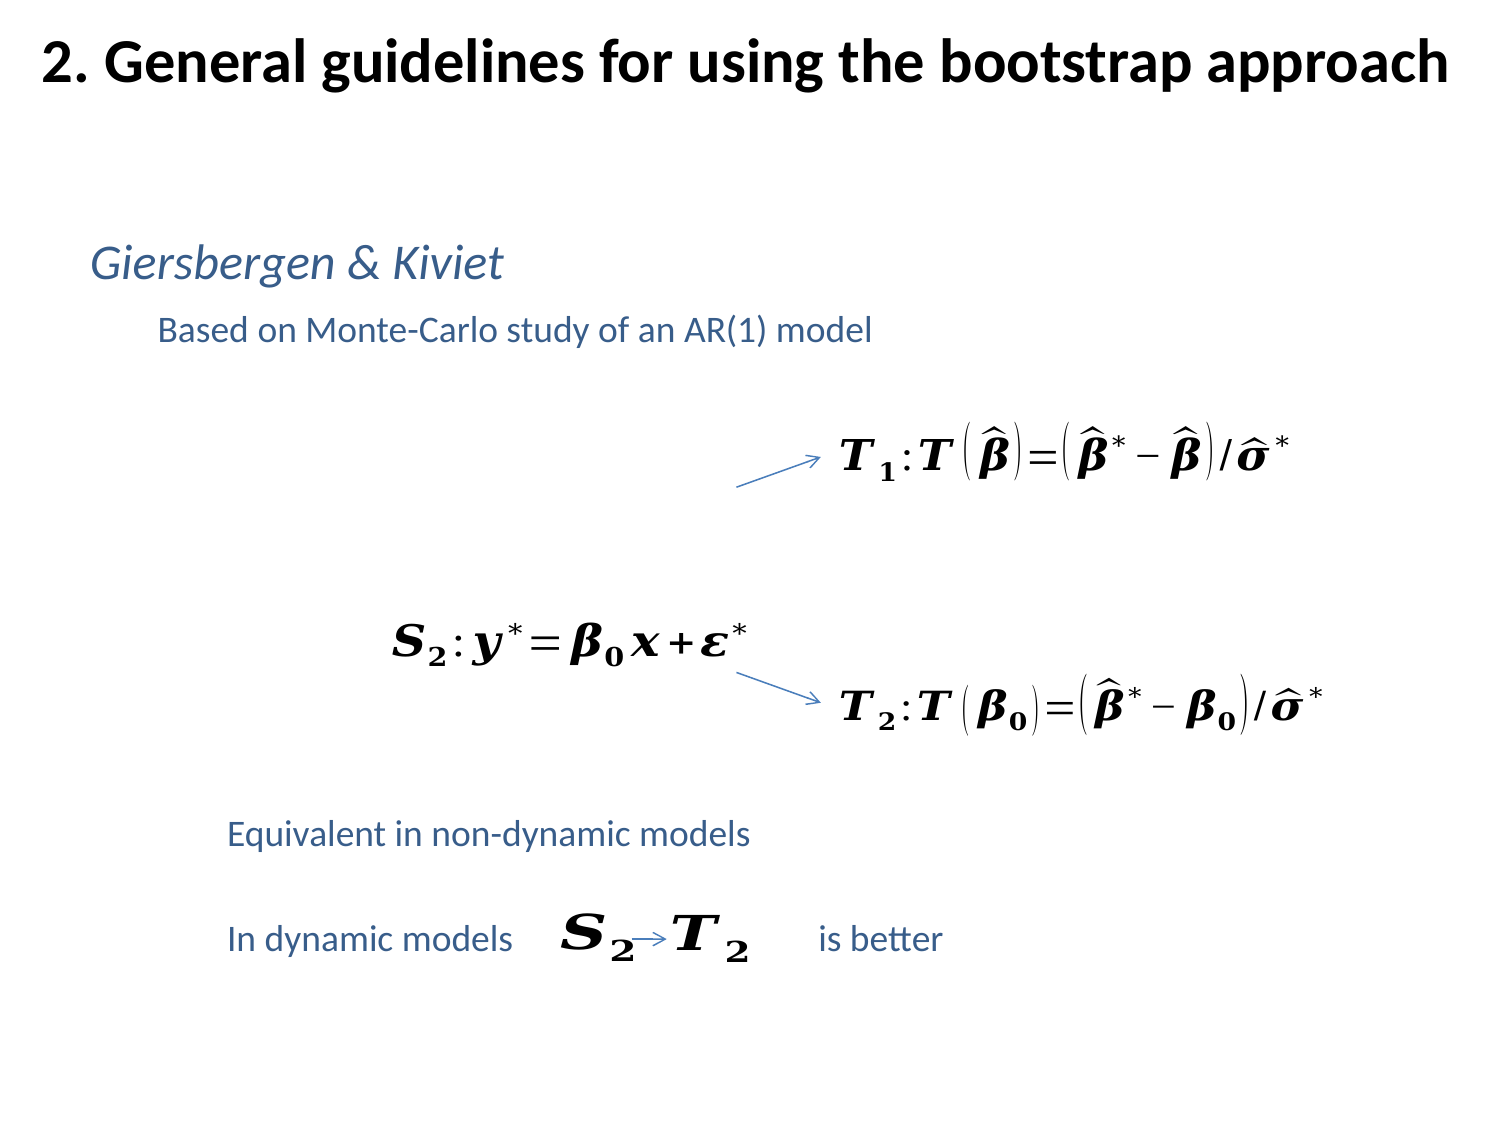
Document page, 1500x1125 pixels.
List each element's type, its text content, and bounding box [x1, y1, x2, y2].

text_box Equivalent in non-dynamic models In dynamic models is better [212, 801, 1033, 870]
text_box Giersbergen & Kiviet [74, 222, 564, 323]
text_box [555, 906, 751, 969]
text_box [736, 456, 822, 488]
text_box 2. General guidelines for using the bootstrap approach [15, 12, 1479, 125]
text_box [736, 672, 822, 703]
text_box Based on Monte-Carlo study of an AR(1) model [142, 297, 964, 366]
